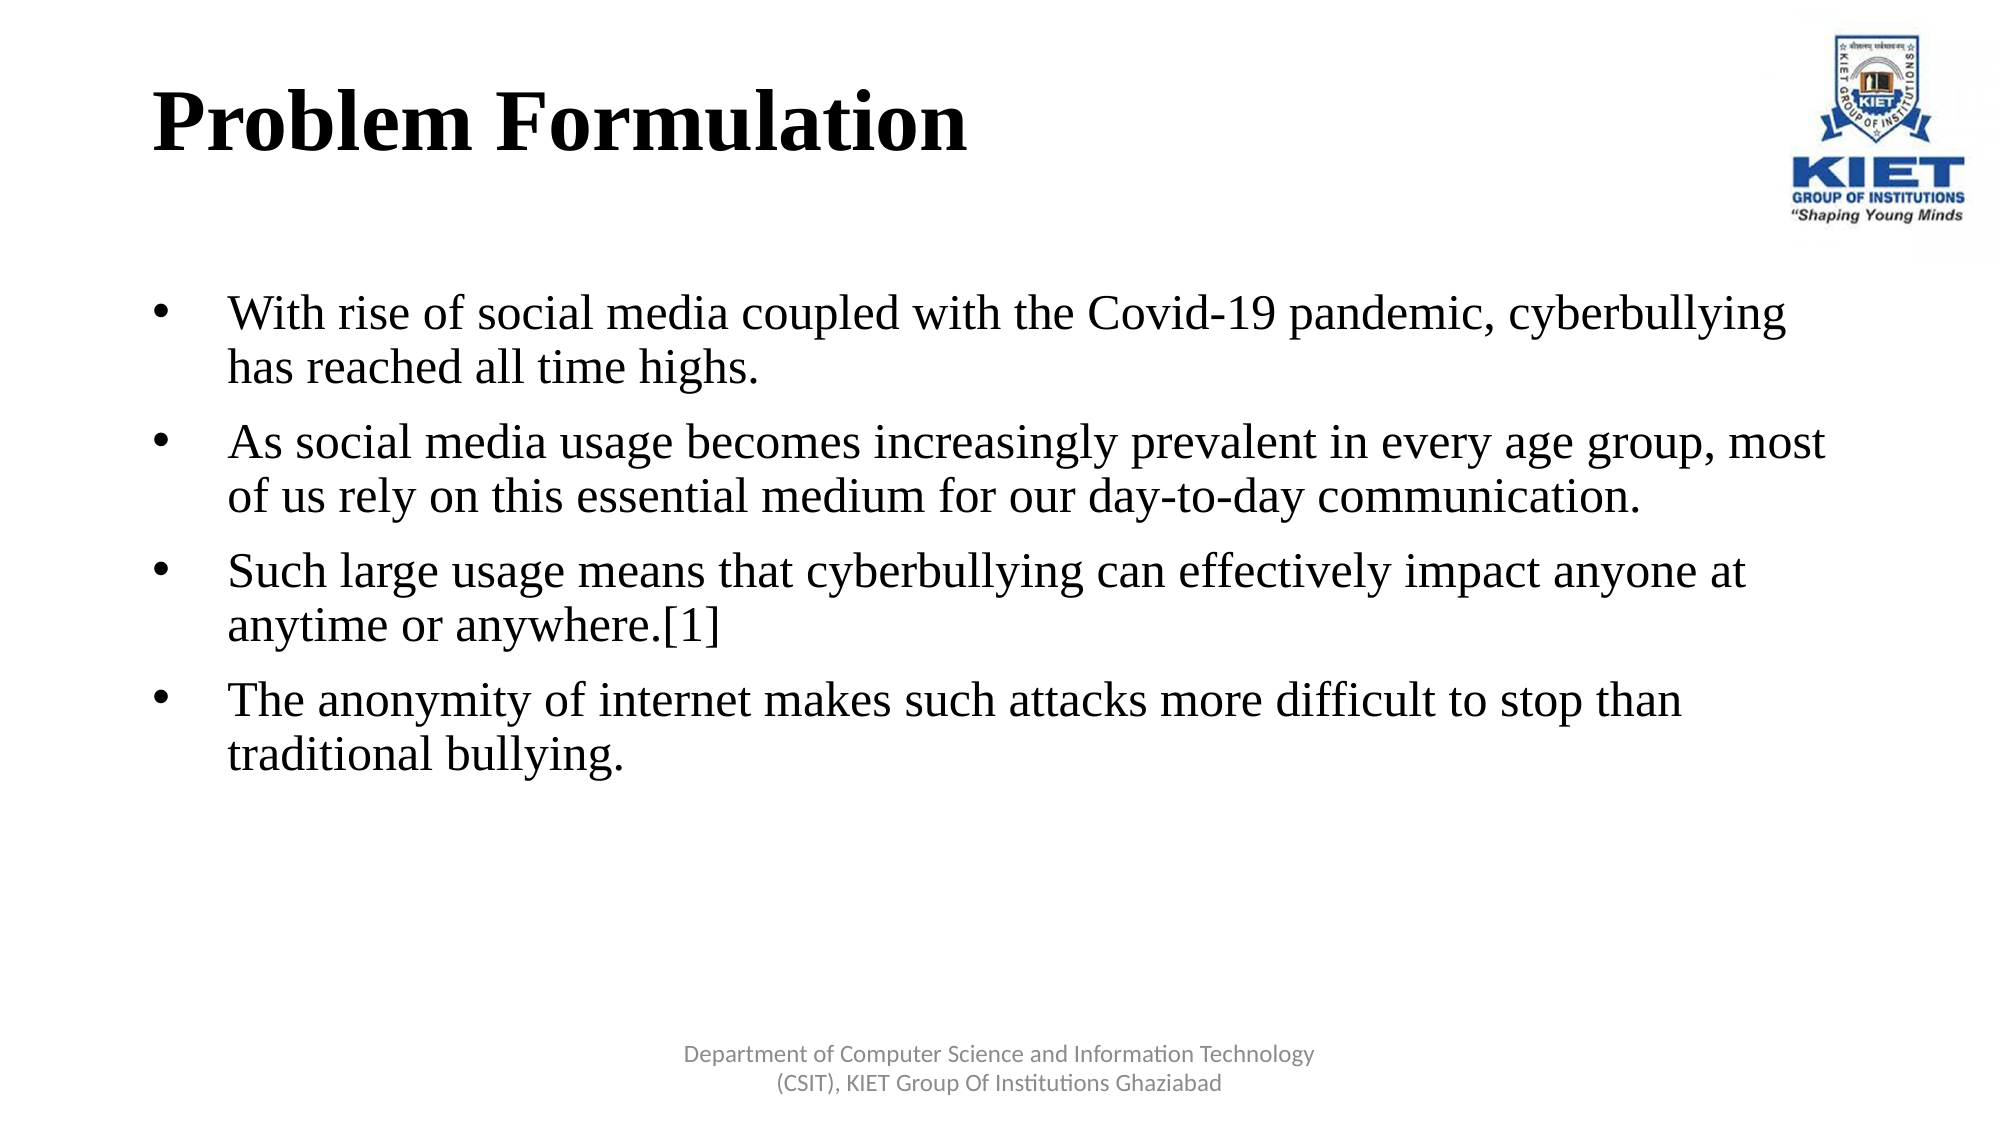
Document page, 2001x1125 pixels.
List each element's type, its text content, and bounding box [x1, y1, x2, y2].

text_box Department of Computer Science and Information Technology (CSIT), KIET Group Of Institutions Ghaziabad [662, 1037, 1338, 1097]
picture [1755, 0, 2000, 260]
text_box Problem Formulation [137, 66, 1863, 284]
list With rise of social media coupled with the Covid-19 pandemic, cyberbullying has reached all time highs. As social media usage becomes increasingly prevalent in every age group, most of us rely on this essential medium for our day-to-day communication. Such large usage means that cyberbullying can effectively impact anyone at anytime or anywhere.[1] The anonymity of internet makes such attacks more difficult to stop than traditional bullying. [137, 284, 1863, 993]
